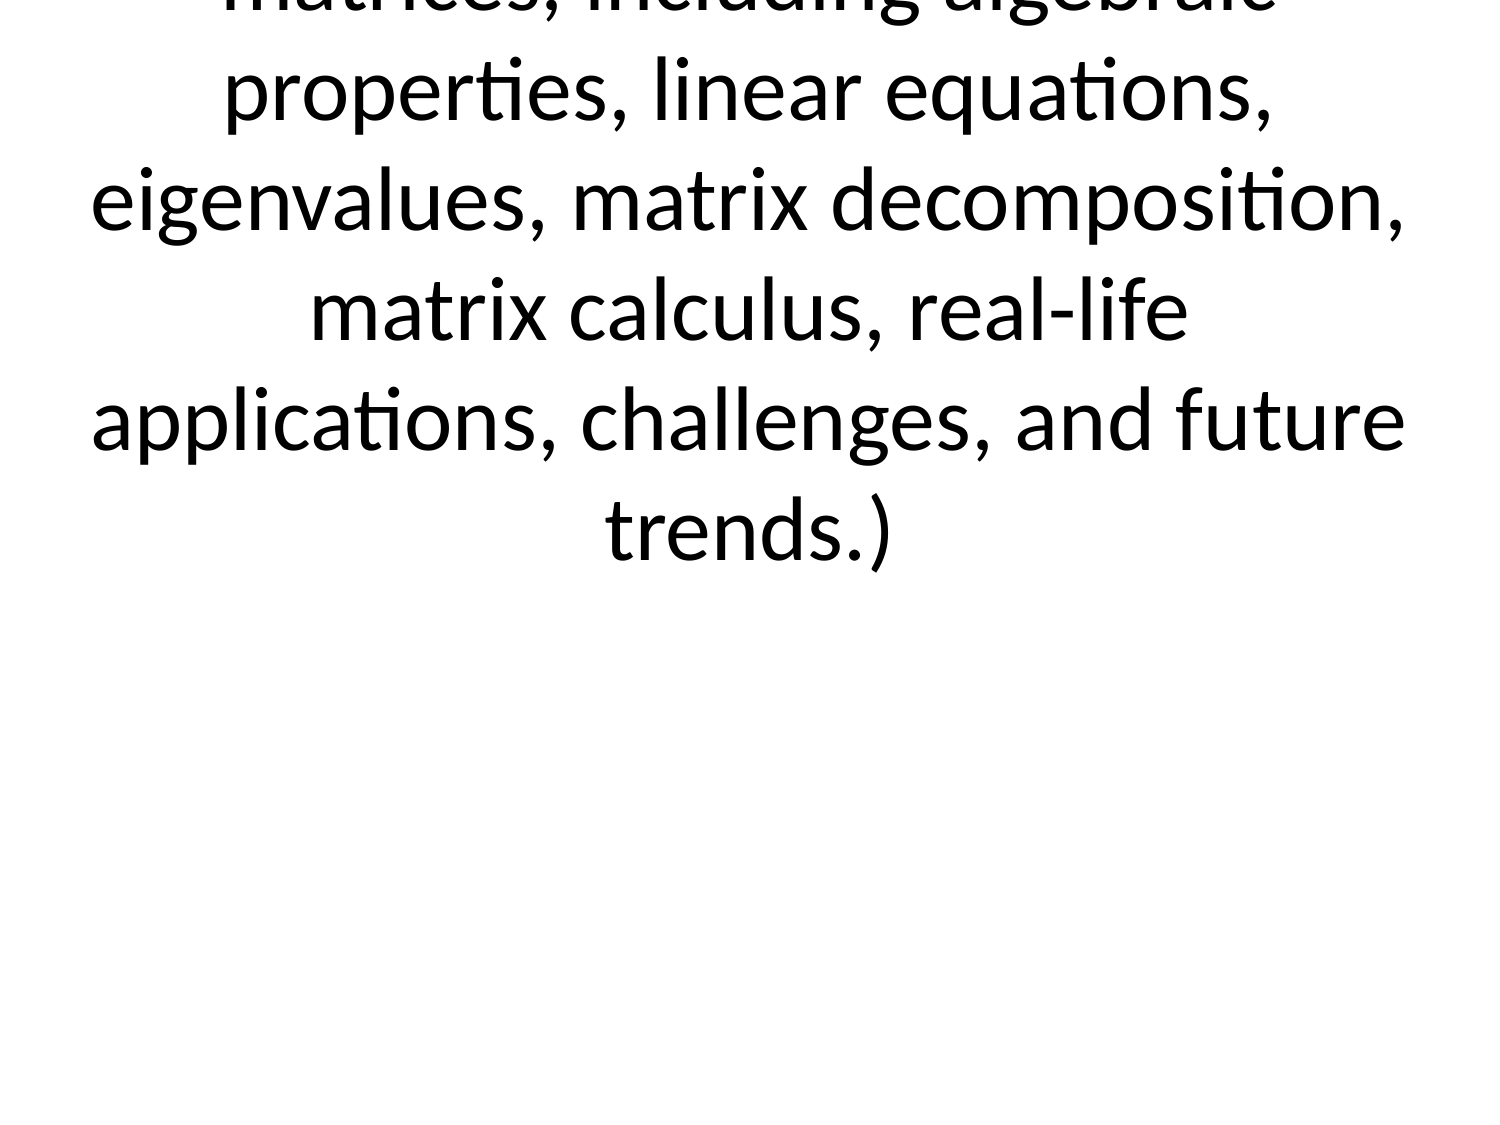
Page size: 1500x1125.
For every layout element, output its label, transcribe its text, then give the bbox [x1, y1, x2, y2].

list [75, 262, 1425, 1005]
title (Note: The content provided covers a wide range of advanced topics in matrices, including algebraic properties, linear equations, eigenvalues, matrix decomposition, matrix calculus, real-life applications, challenges, and future trends.) [75, 45, 1425, 233]
